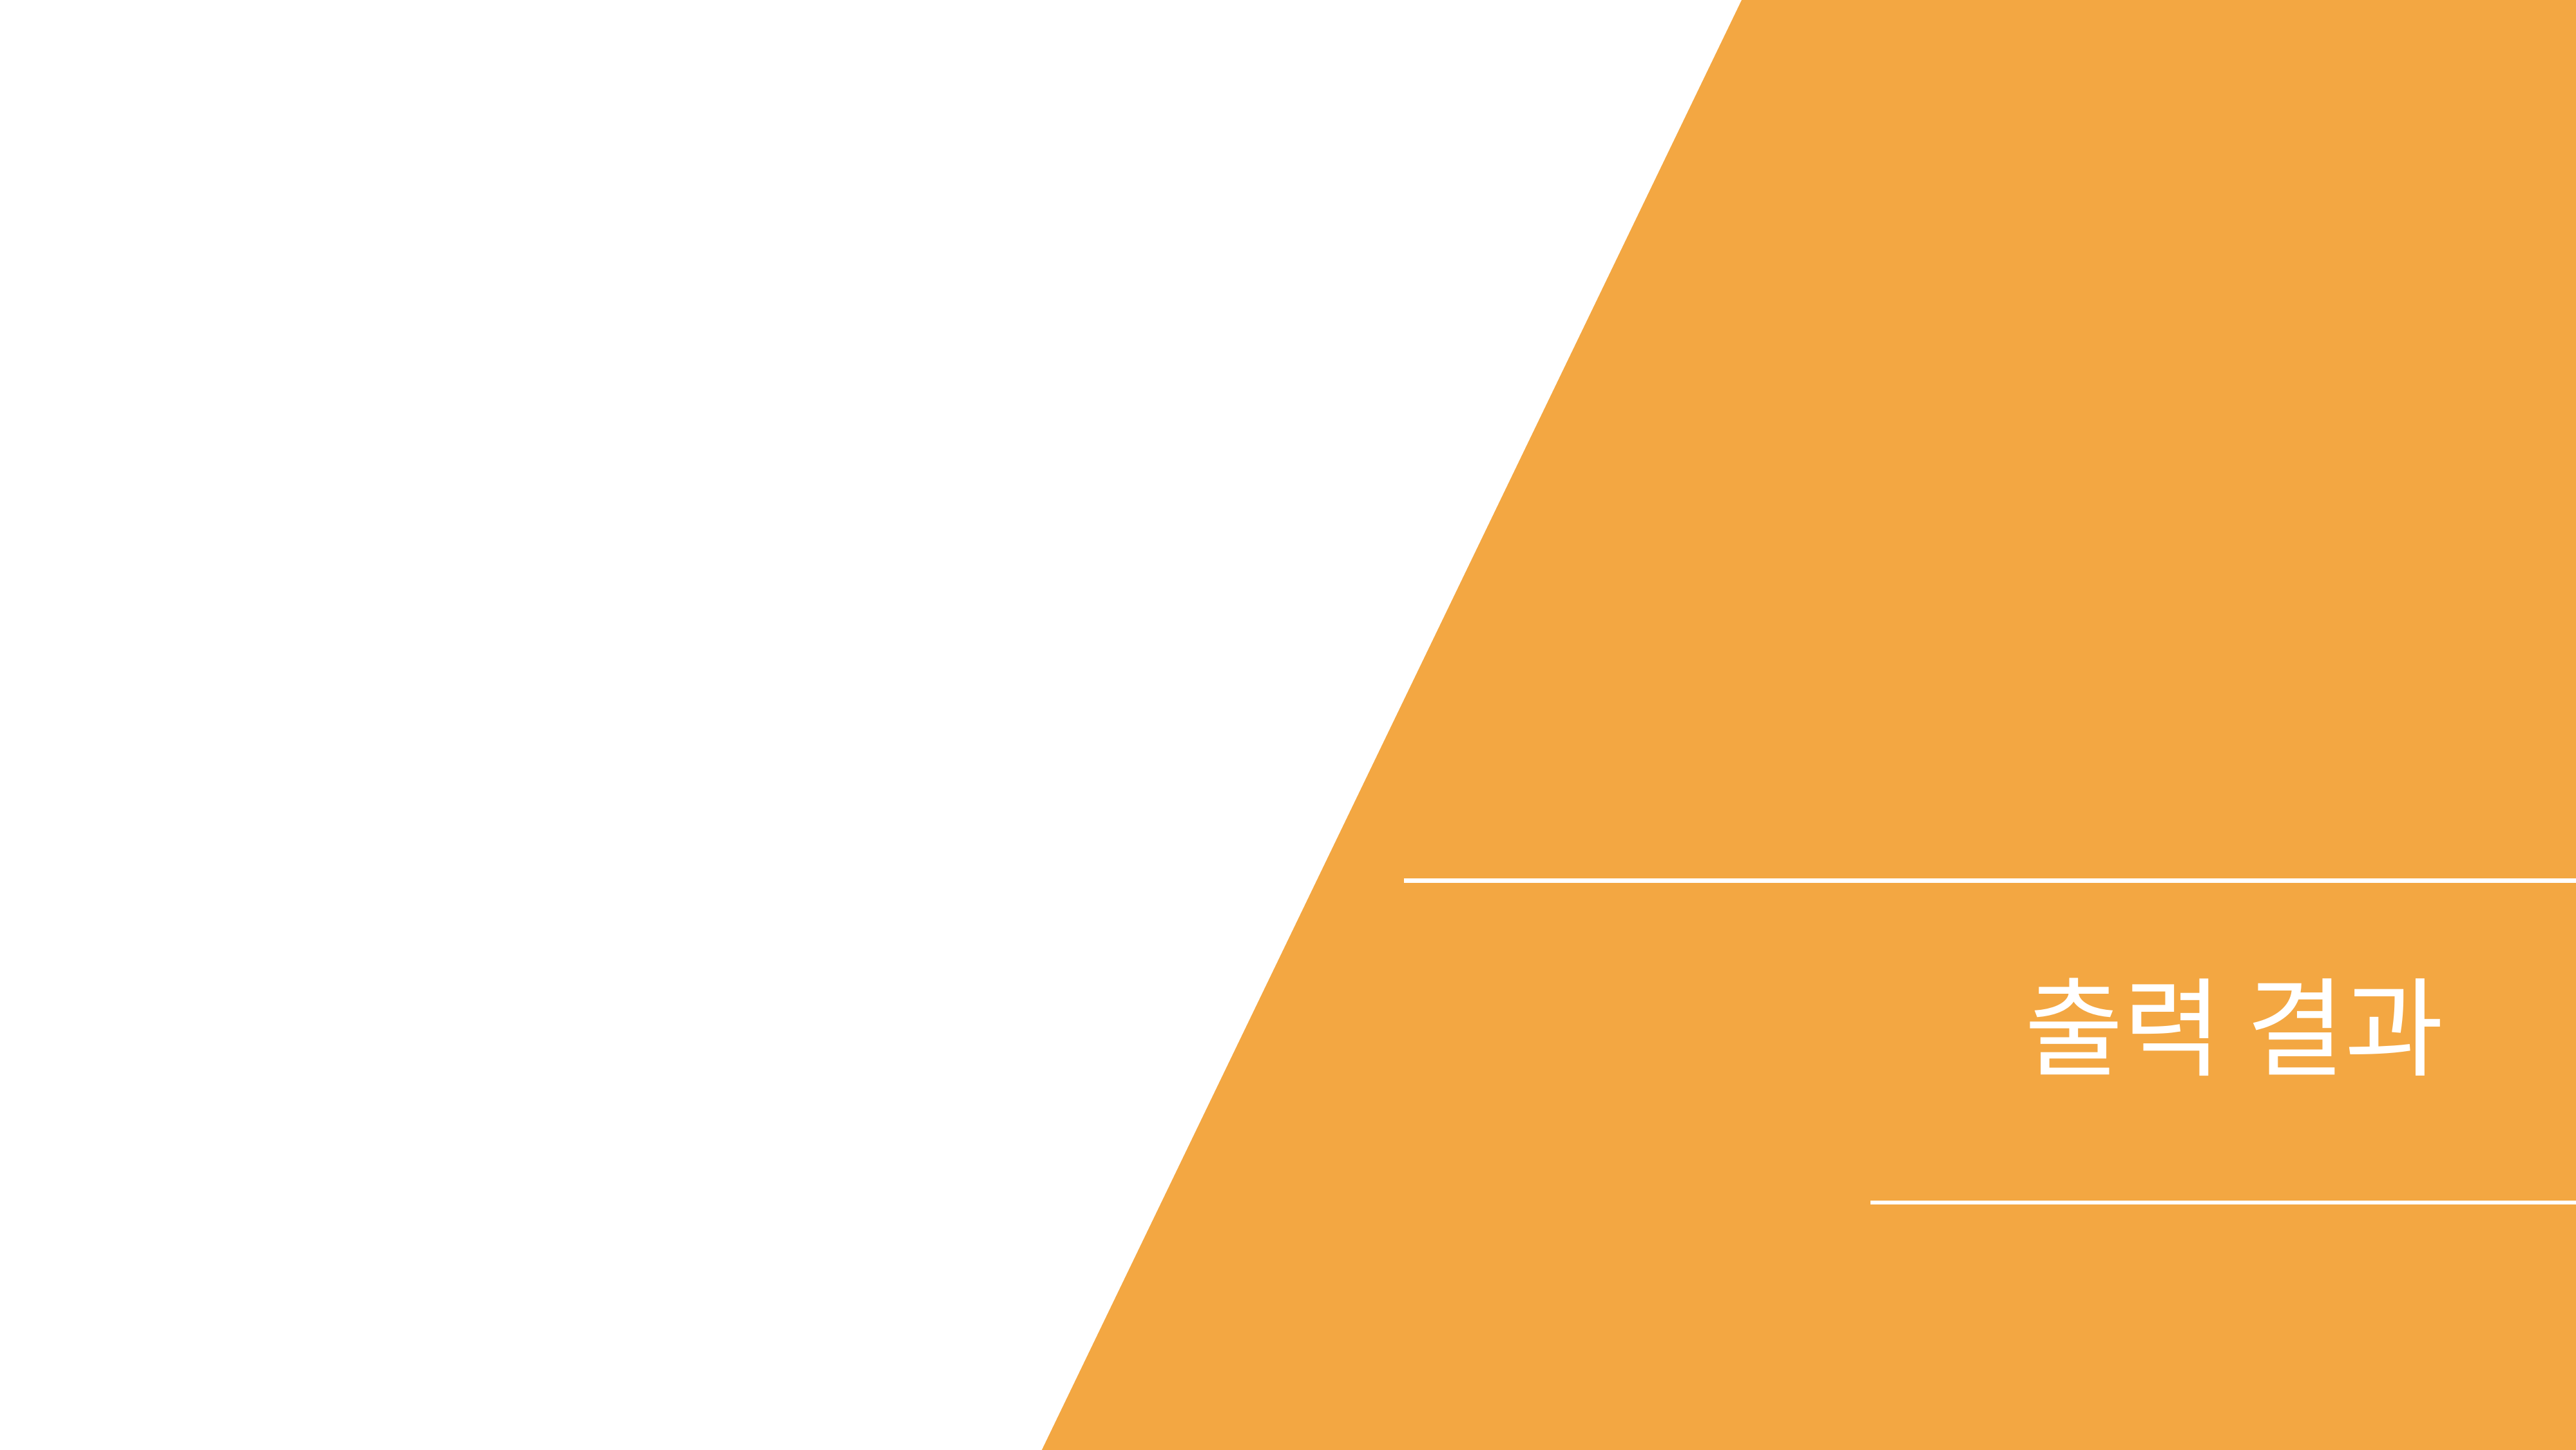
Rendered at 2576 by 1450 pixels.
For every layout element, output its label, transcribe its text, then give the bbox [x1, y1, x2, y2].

text_box 출력 결과 [2019, 969, 2450, 1096]
text_box [1041, 0, 2576, 1450]
